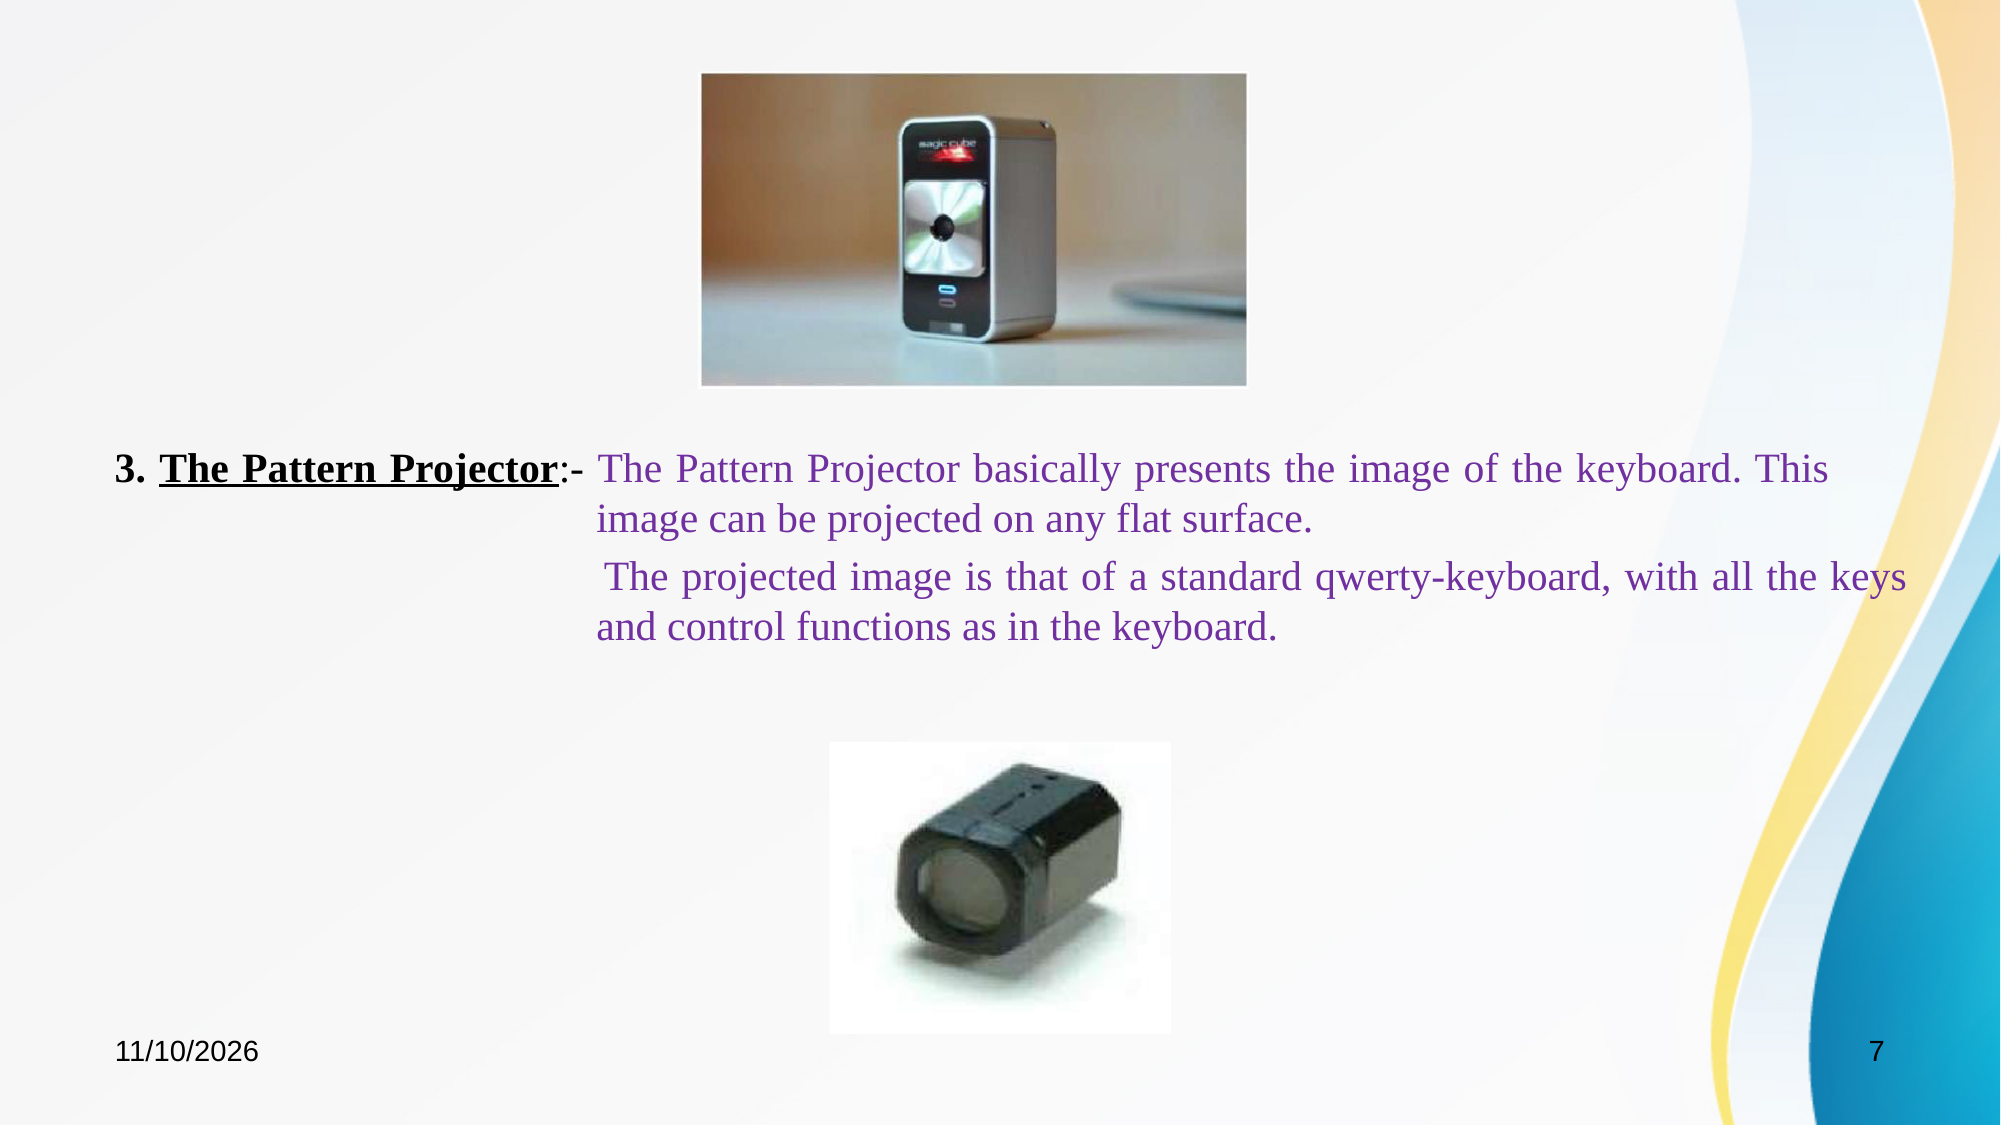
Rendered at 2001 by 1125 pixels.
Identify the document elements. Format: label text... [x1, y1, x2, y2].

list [697, 71, 1250, 390]
slide_number 7 [1433, 1024, 1900, 1103]
list 3. The Pattern Projector:- The Pattern Projector basically presents the image of the keyboard. This image can be projected on any flat surface. The projected image is that of a standard qwerty-keyboard, with all the keys and control functions as in the keyboard. [99, 24, 1971, 1101]
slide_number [99, 1024, 567, 1103]
picture [0, 0, 2001, 1125]
